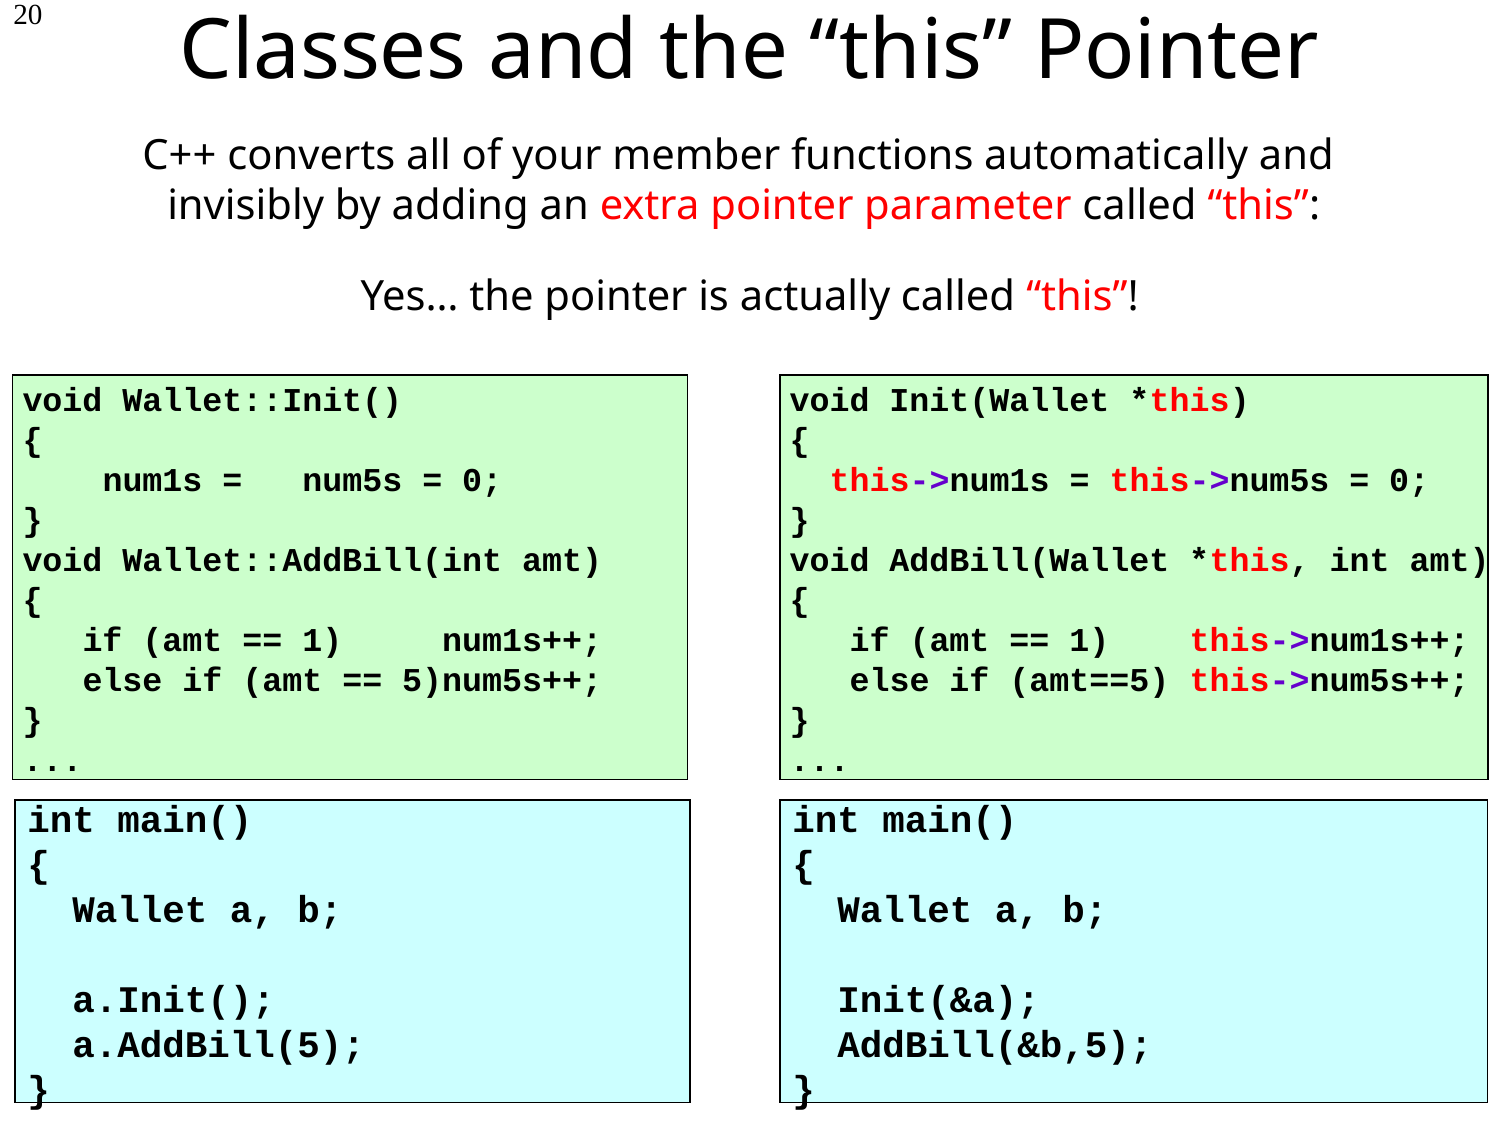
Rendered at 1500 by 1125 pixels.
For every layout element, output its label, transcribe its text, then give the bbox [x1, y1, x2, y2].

text_box Classes and the “this” Pointer [112, 0, 1388, 175]
text_box int main() { Wallet a, b; a.Init(); a.AddBill(5); } [12, 787, 691, 1118]
text_box void Wallet::Init() { num1s = num5s = 0; } void Wallet::AddBill(int amt) { if (amt == 1) num1s++; else if (amt == 5)num5s++; } ... [7, 371, 758, 786]
slide_number 20 [0, 0, 58, 63]
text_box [774, 371, 1500, 1119]
text_box C++ converts all of your member functions automatically and invisibly by adding an extra pointer parameter called “this”: [12, 120, 1475, 235]
text_box Yes… the pointer is actually called “this”! [345, 261, 1154, 326]
